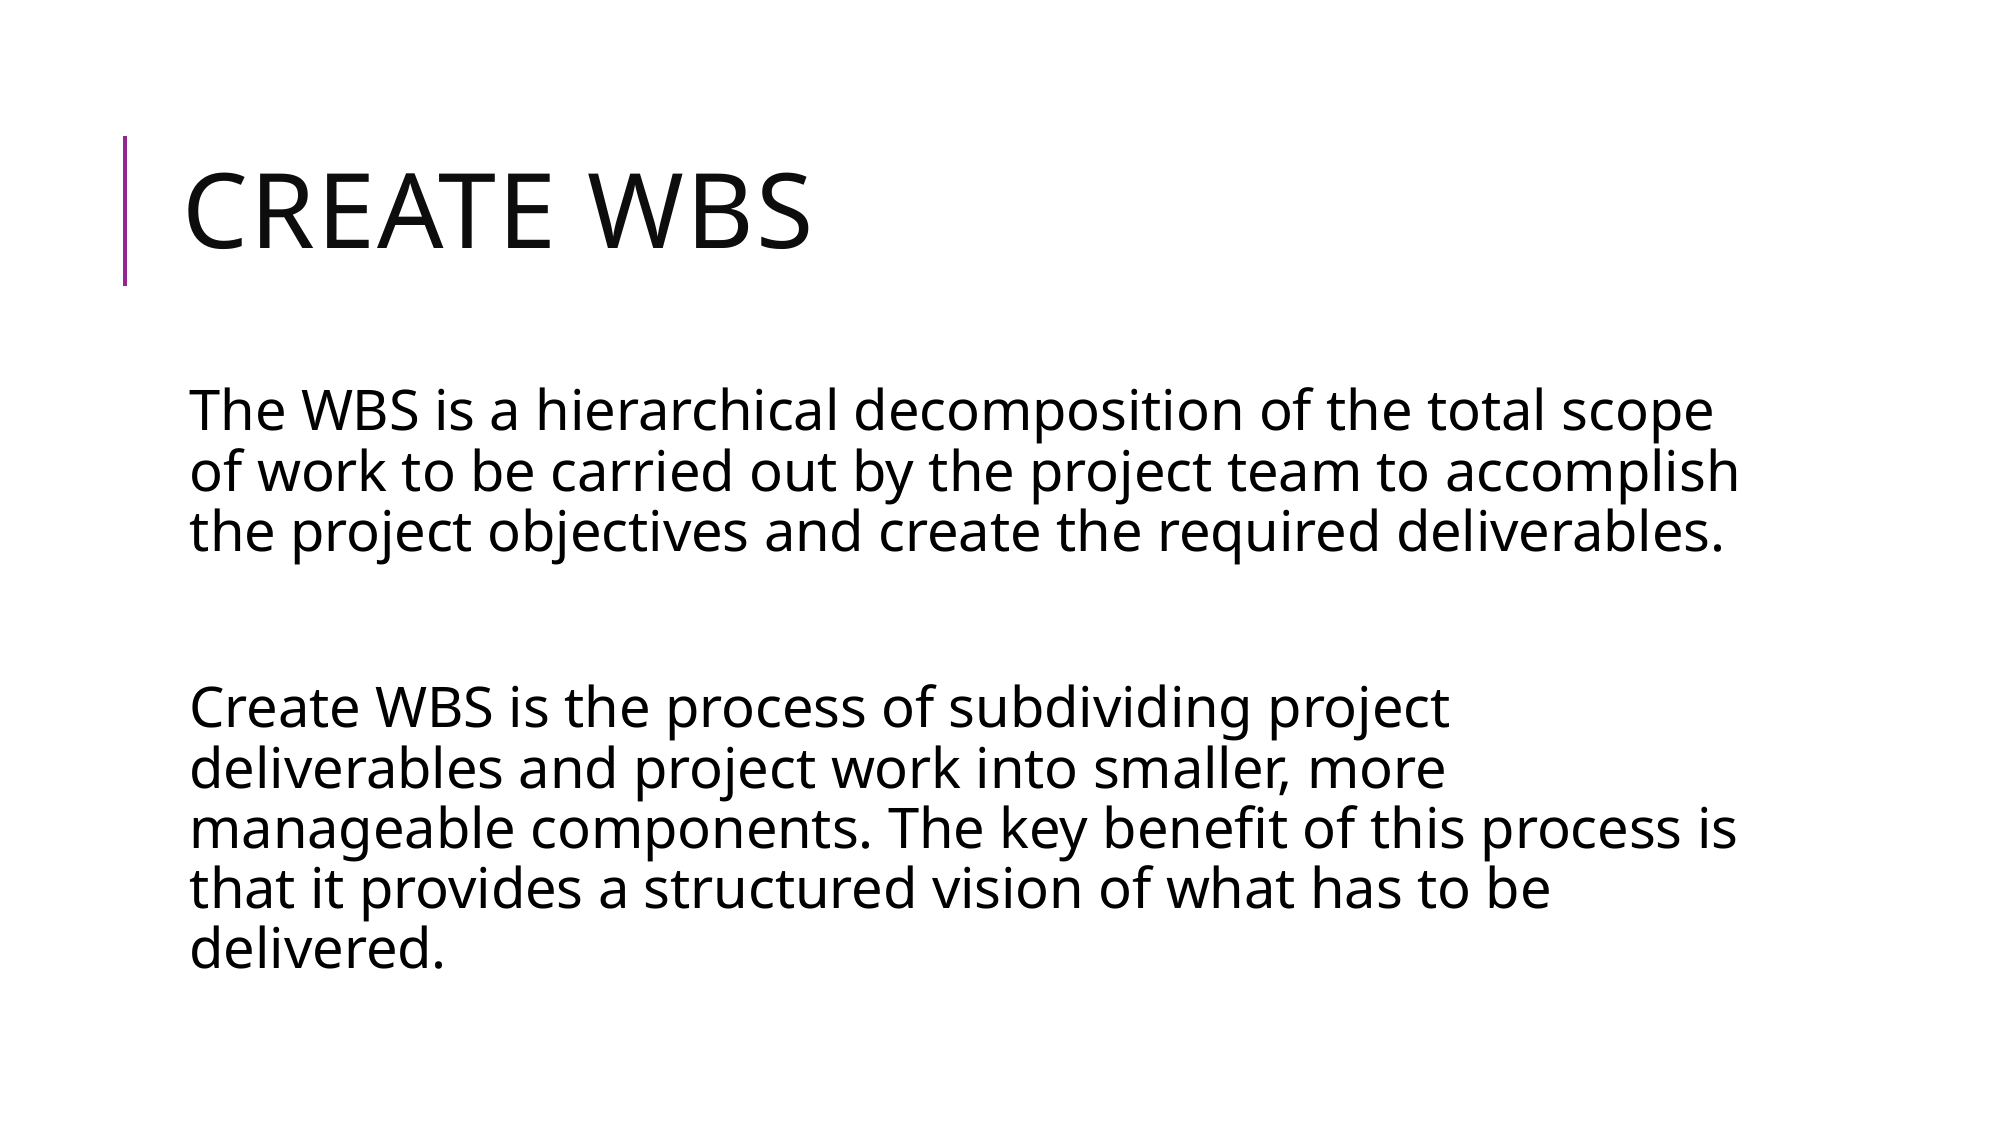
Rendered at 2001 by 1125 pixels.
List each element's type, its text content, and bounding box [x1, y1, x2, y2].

list The WBS is a hierarchical decomposition of the total scope of work to be carried out by the project team to accomplish the project objectives and create the required deliverables. Create WBS is the process of subdividing project deliverables and project work into smaller, more manageable components. The key benefit of this process is that it provides a structured vision of what has to be delivered. [168, 375, 1763, 1035]
title Create wbs [168, 96, 1763, 342]
